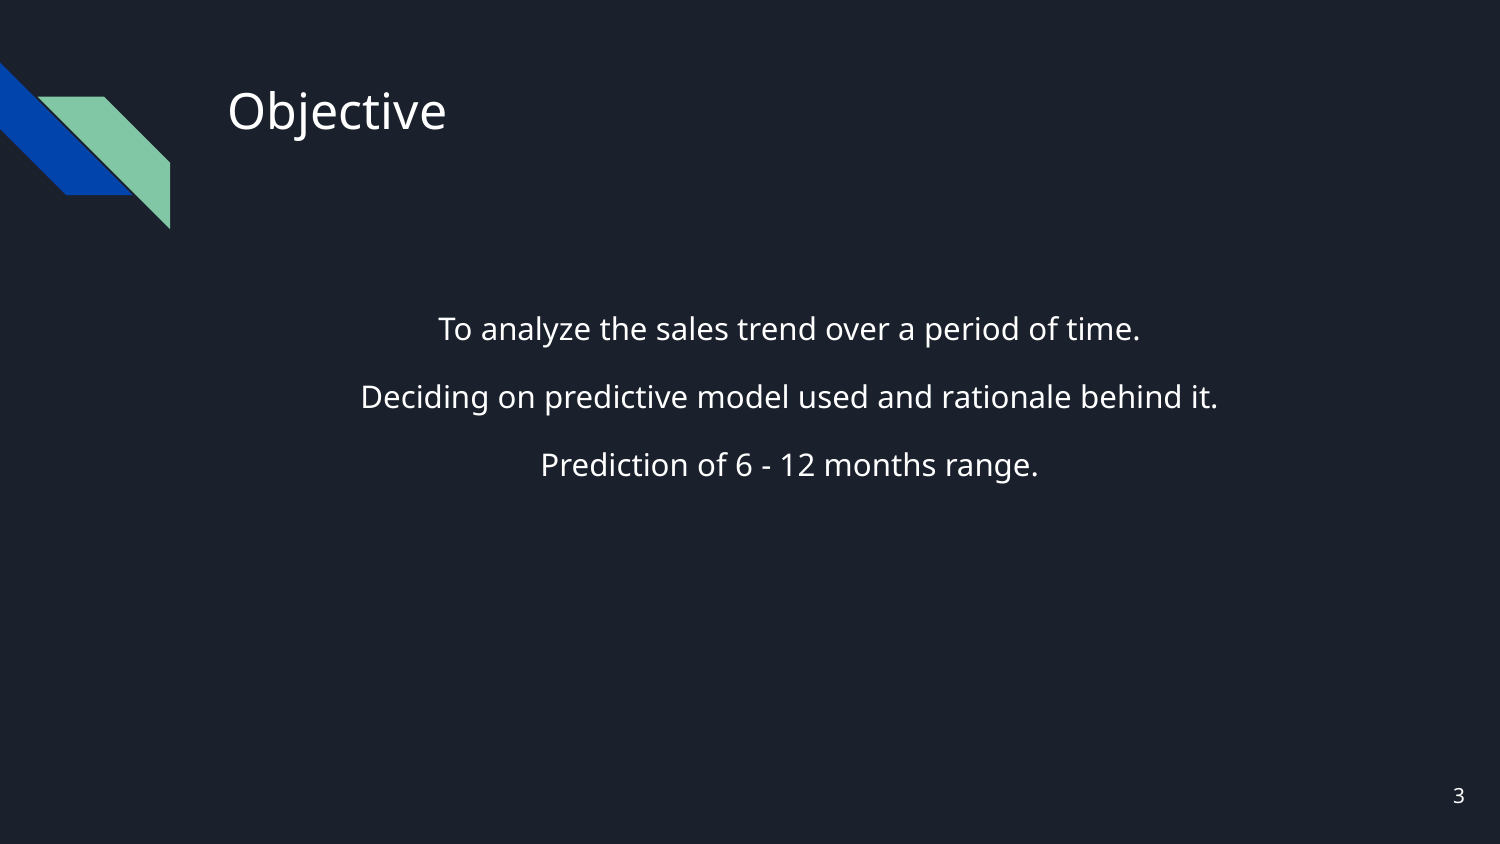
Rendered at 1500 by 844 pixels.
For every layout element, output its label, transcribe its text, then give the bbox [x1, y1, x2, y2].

title Objective [212, 64, 1368, 169]
list To analyze the sales trend over a period of time. Deciding on predictive model used and rationale behind it. Prediction of 6 - 12 months range. [212, 169, 1368, 735]
slide_number ‹#› [1389, 764, 1480, 830]
